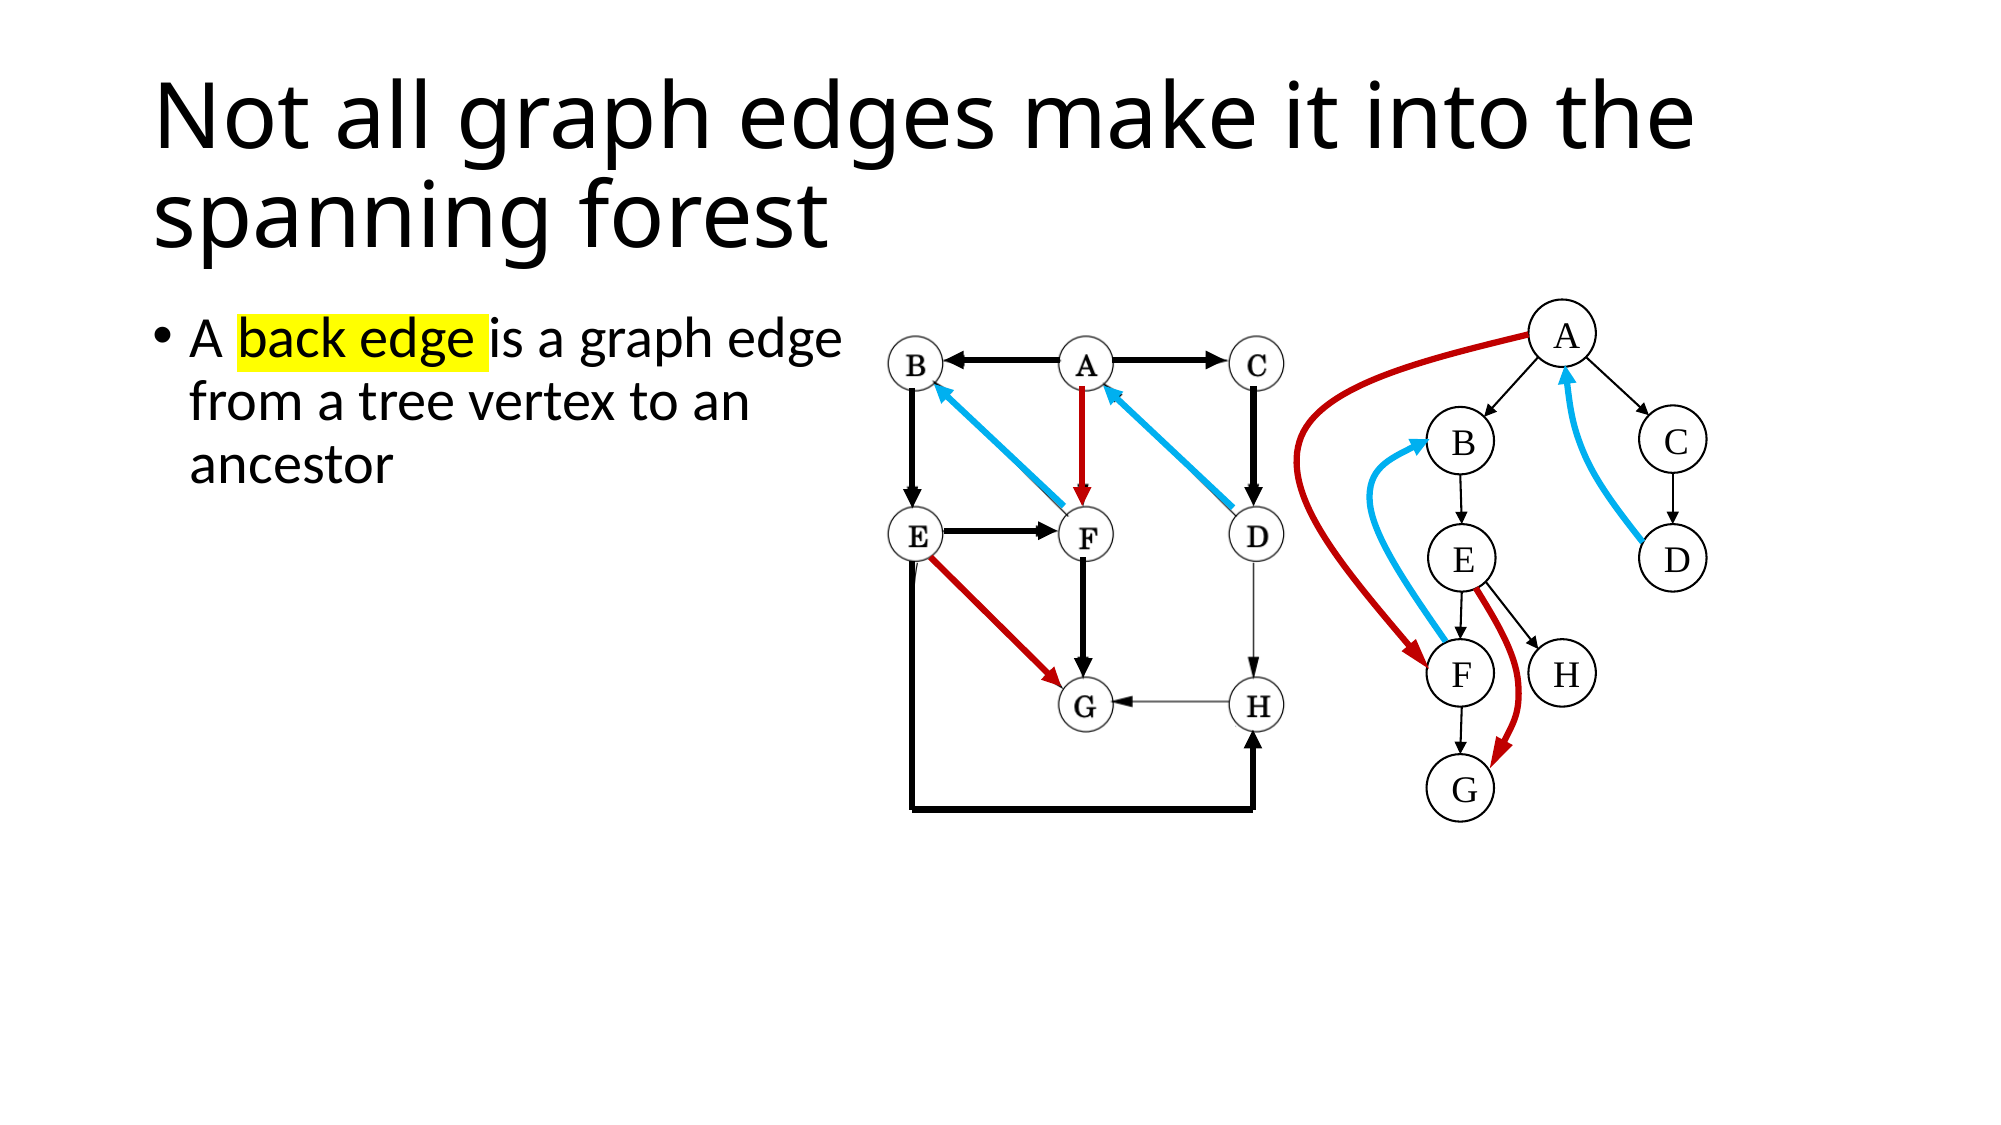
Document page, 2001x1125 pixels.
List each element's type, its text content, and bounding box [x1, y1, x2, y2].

list A back edge is a graph edge from a tree vertex to an ancestor [137, 299, 865, 1014]
text_box [1379, 360, 1426, 467]
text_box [1103, 385, 1234, 508]
text_box [1379, 539, 1426, 667]
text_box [844, 299, 1379, 817]
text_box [930, 556, 1061, 687]
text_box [1426, 299, 1707, 822]
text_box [933, 384, 1064, 507]
title Not all graph edges make it into the spanning forest [137, 59, 1863, 278]
text_box [1379, 438, 1426, 615]
